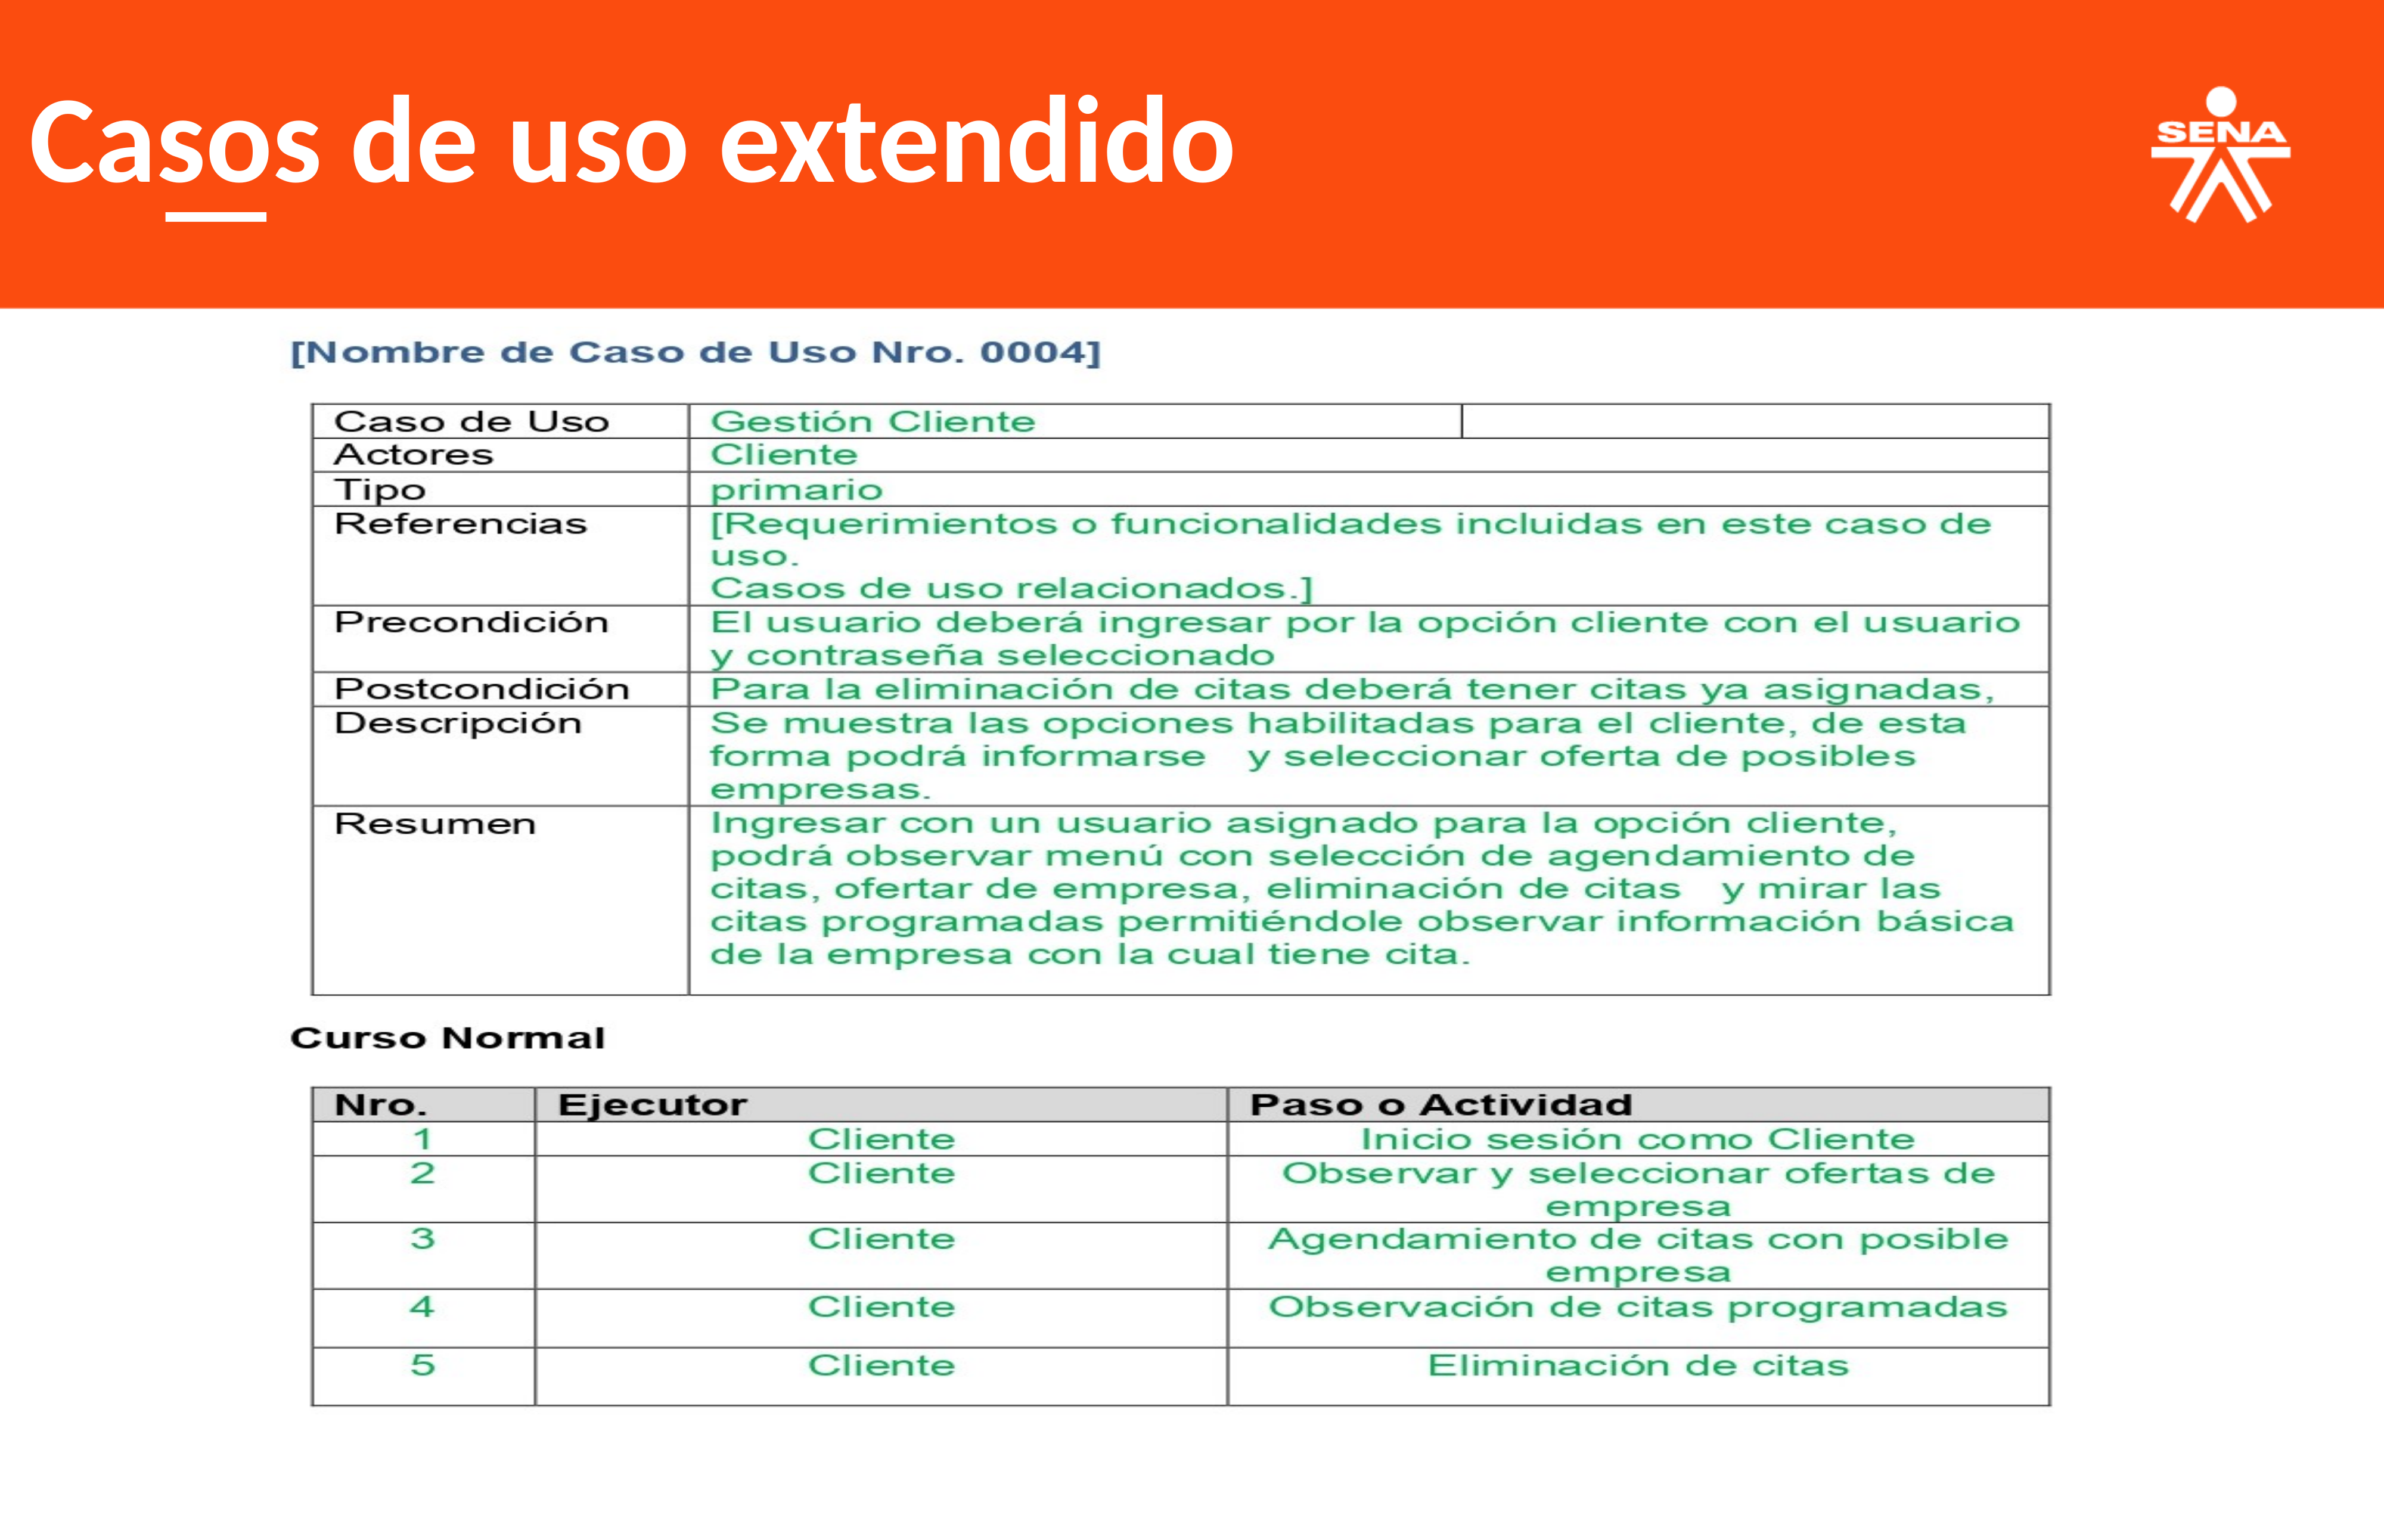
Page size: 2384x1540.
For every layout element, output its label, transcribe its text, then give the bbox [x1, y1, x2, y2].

picture [0, 0, 2384, 1540]
text_box [401, 1316, 2315, 1540]
text_box [165, 212, 267, 222]
text_box Casos de uso extendido [23, 0, 1997, 213]
